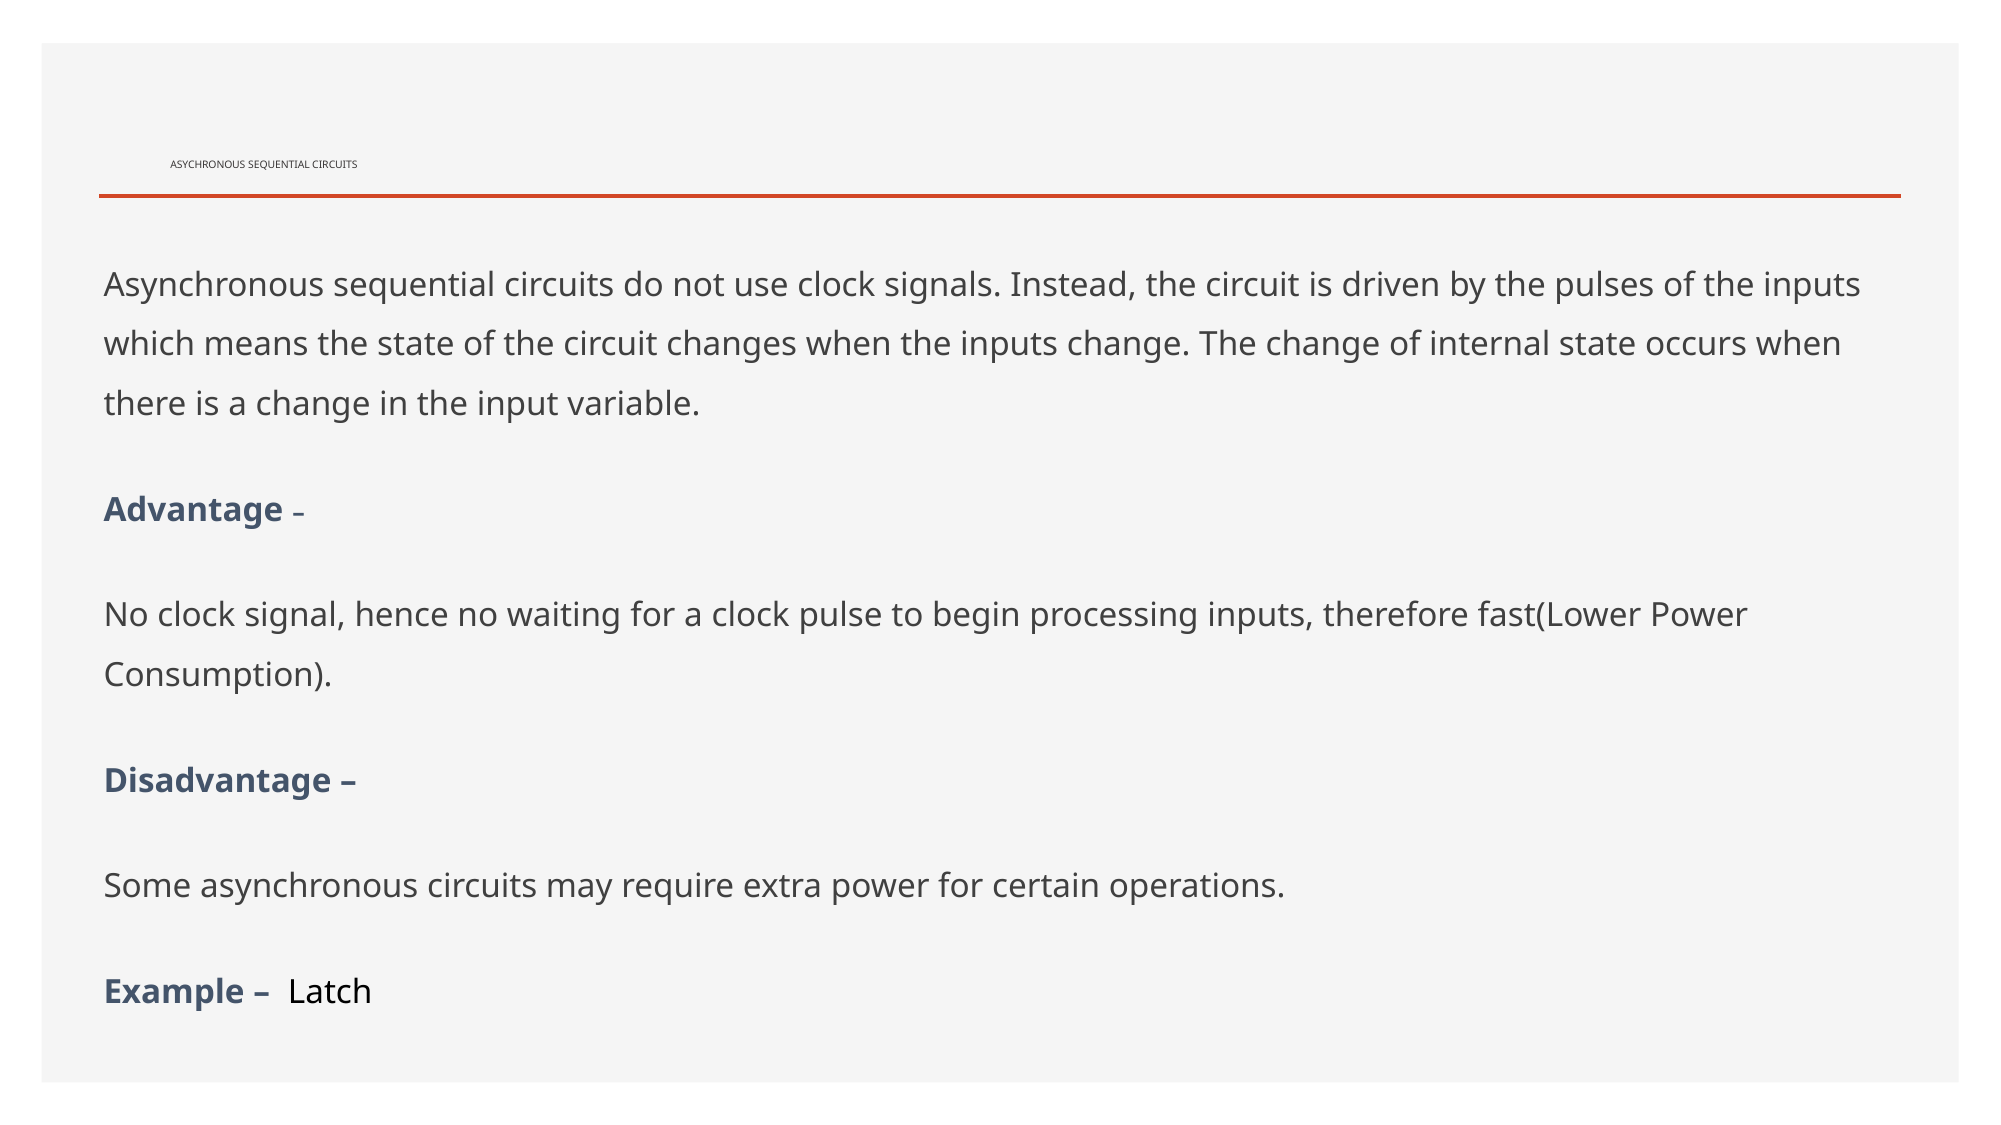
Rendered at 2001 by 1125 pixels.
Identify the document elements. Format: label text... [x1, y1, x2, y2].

list Asynchronous sequential circuits do not use clock signals. Instead, the circuit is driven by the pulses of the inputs which means the state of the circuit changes when the inputs change. The change of internal state occurs when there is a change in the input variable. Advantage – No clock signal, hence no waiting for a clock pulse to begin processing inputs, therefore fast(Lower Power Consumption). Disadvantage – Some asynchronous circuits may require extra power for certain operations. Example – Latch [88, 235, 1920, 1052]
title ASYCHRONOUS SEQUENTIAL CIRCUITS [85, 73, 1750, 179]
